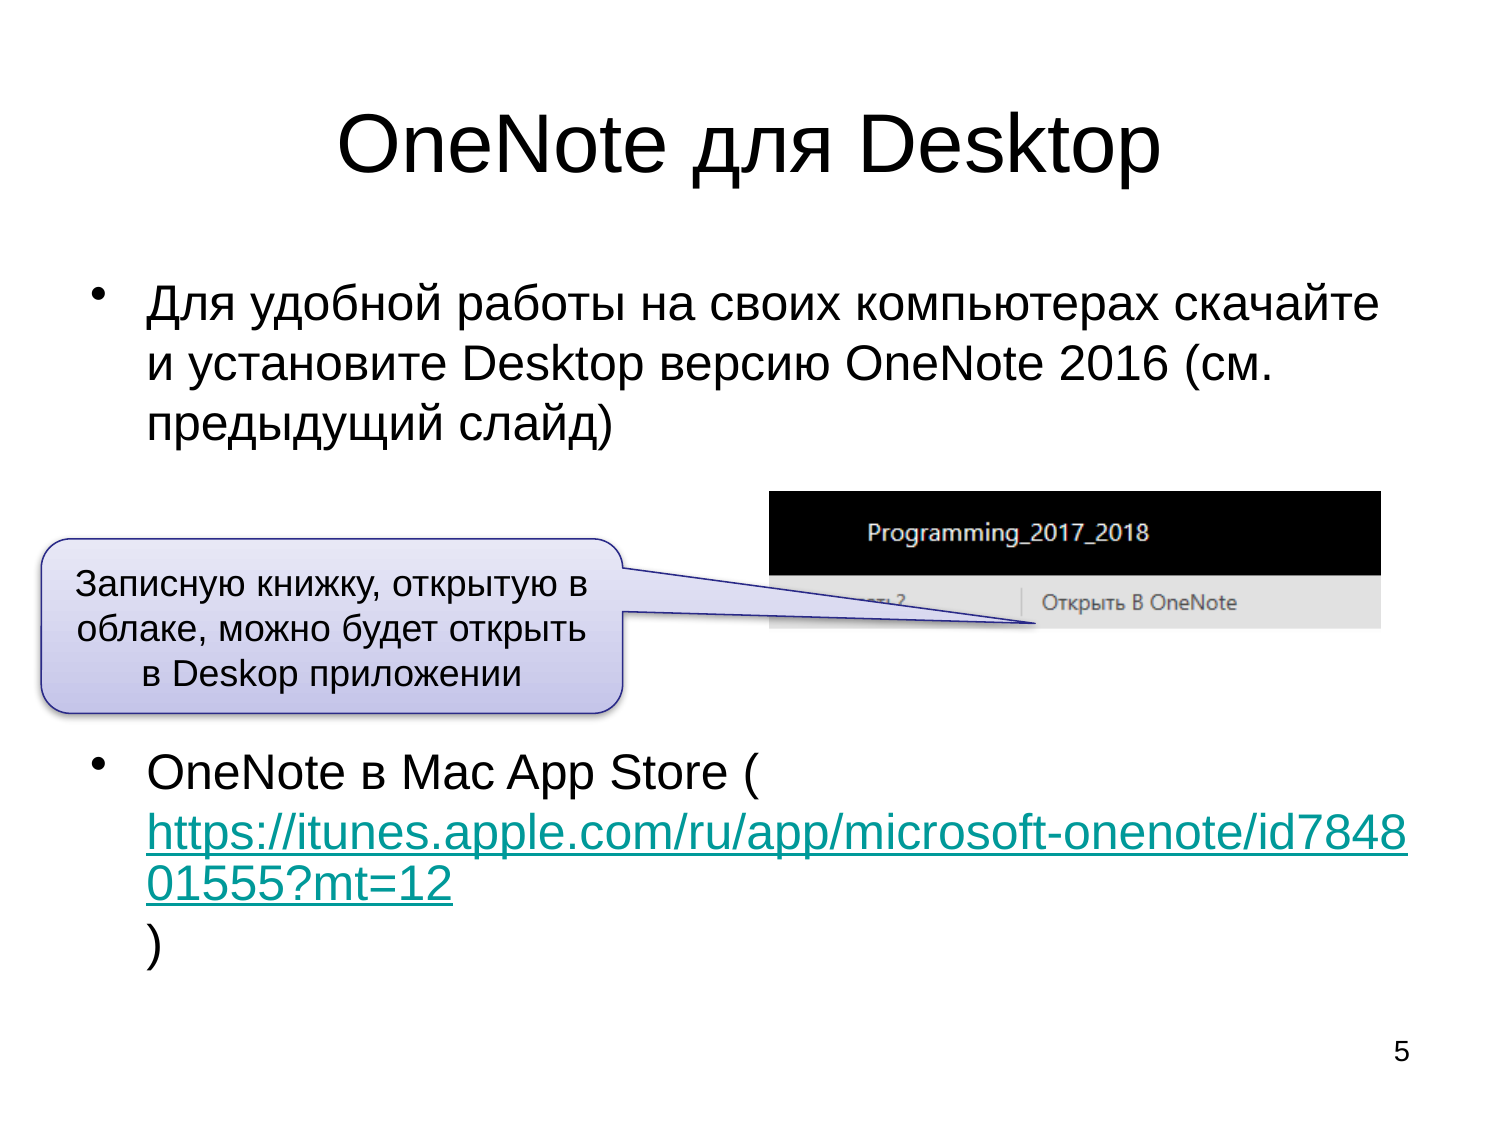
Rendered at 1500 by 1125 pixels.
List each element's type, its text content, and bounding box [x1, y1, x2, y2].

list Для удобной работы на своих компьютерах скачайте и установите Desktop версию OneNote 2016 (см. предыдущий слайд) OneNote в Mac App Store (https://itunes.apple.com/ru/app/microsoft-onenote/id784801555?mt=12) [75, 262, 1425, 1005]
title OneNote для Desktop [75, 45, 1425, 233]
picture [769, 491, 1381, 677]
text_box Записную книжку, открытую в облаке, можно будет открыть в Deskop приложении [40, 538, 764, 715]
slide_number 5 [1074, 1024, 1426, 1103]
